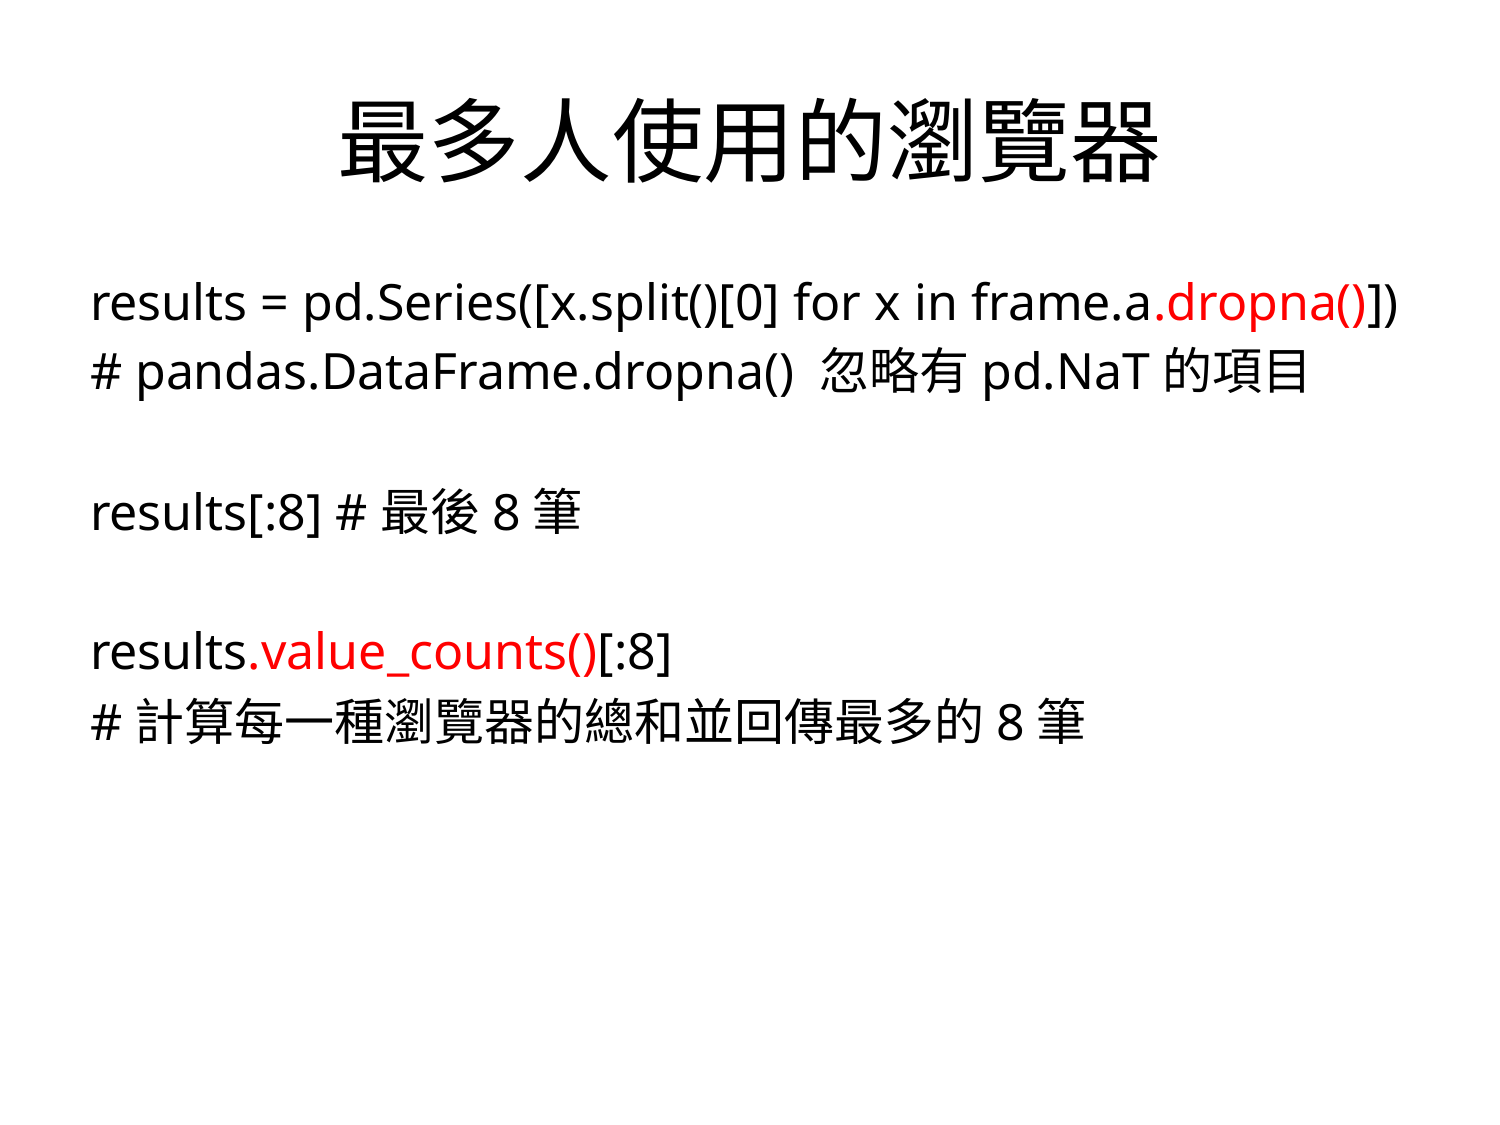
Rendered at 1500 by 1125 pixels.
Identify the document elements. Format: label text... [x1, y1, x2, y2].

title 最多人使用的瀏覽器 [75, 45, 1425, 233]
list results = pd.Series([x.split()[0] for x in frame.a.dropna()]) # pandas.DataFrame.dropna() 忽略有pd.NaT的項目 results[:8] #最後8筆 results.value_counts()[:8] #計算每一種瀏覽器的總和並回傳最多的8筆 [75, 262, 1425, 1005]
